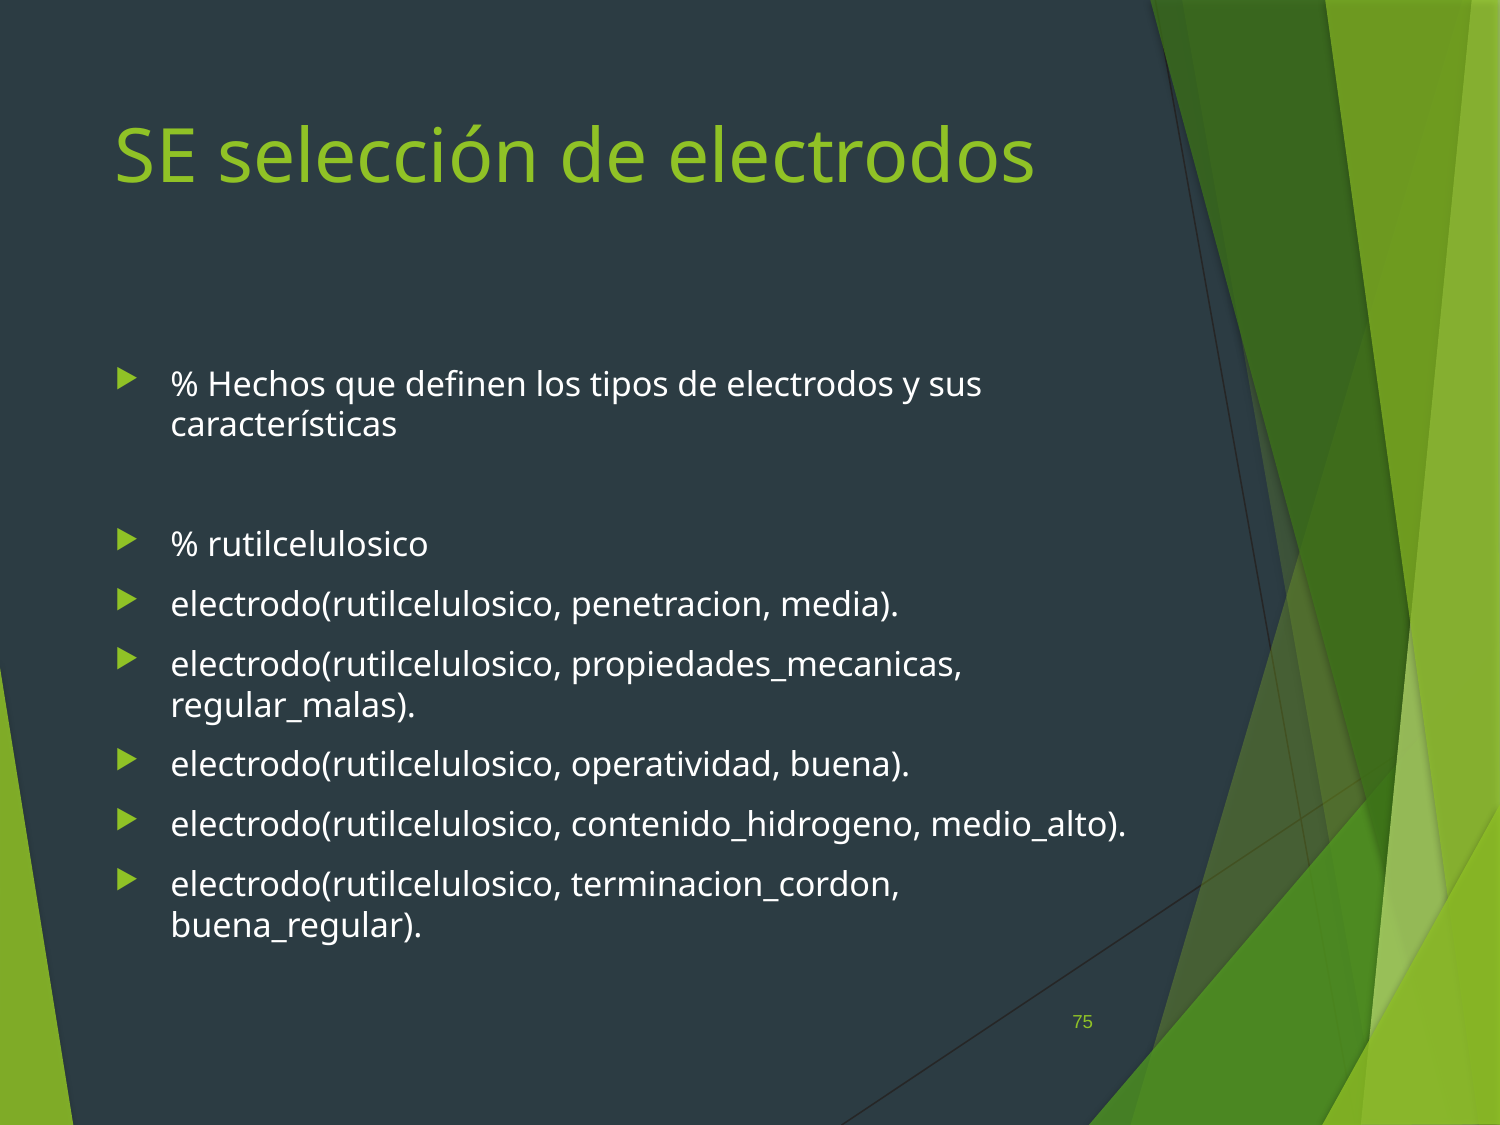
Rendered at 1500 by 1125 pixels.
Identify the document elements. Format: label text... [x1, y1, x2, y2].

slide_number 75 [1057, 991, 1142, 1051]
title SE selección de electrodos [99, 99, 1142, 317]
list % Hechos que definen los tipos de electrodos y sus características % rutilcelulosico electrodo(rutilcelulosico, penetracion, media). electrodo(rutilcelulosico, propiedades_mecanicas, regular_malas). electrodo(rutilcelulosico, operatividad, buena). electrodo(rutilcelulosico, contenido_hidrogeno, medio_alto). electrodo(rutilcelulosico, terminacion_cordon, buena_regular). [99, 354, 1142, 992]
